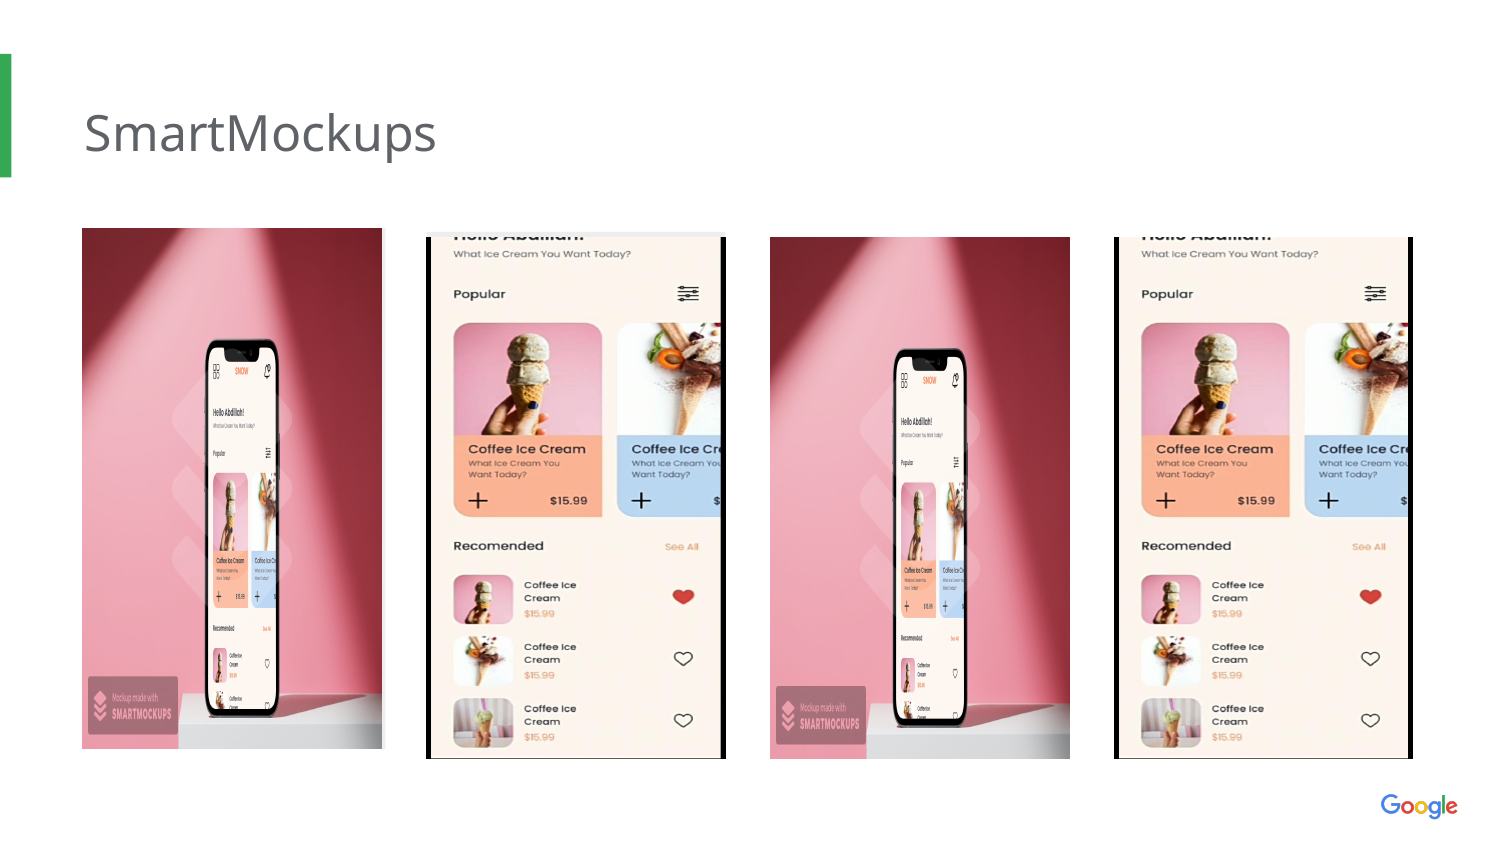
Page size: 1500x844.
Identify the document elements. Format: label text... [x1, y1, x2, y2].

picture [426, 237, 726, 759]
picture [82, 227, 382, 750]
picture [770, 237, 1070, 759]
text_box SmartMockups [84, 85, 1234, 176]
text_box [426, 231, 726, 237]
picture [1381, 794, 1458, 820]
picture [1114, 237, 1414, 759]
